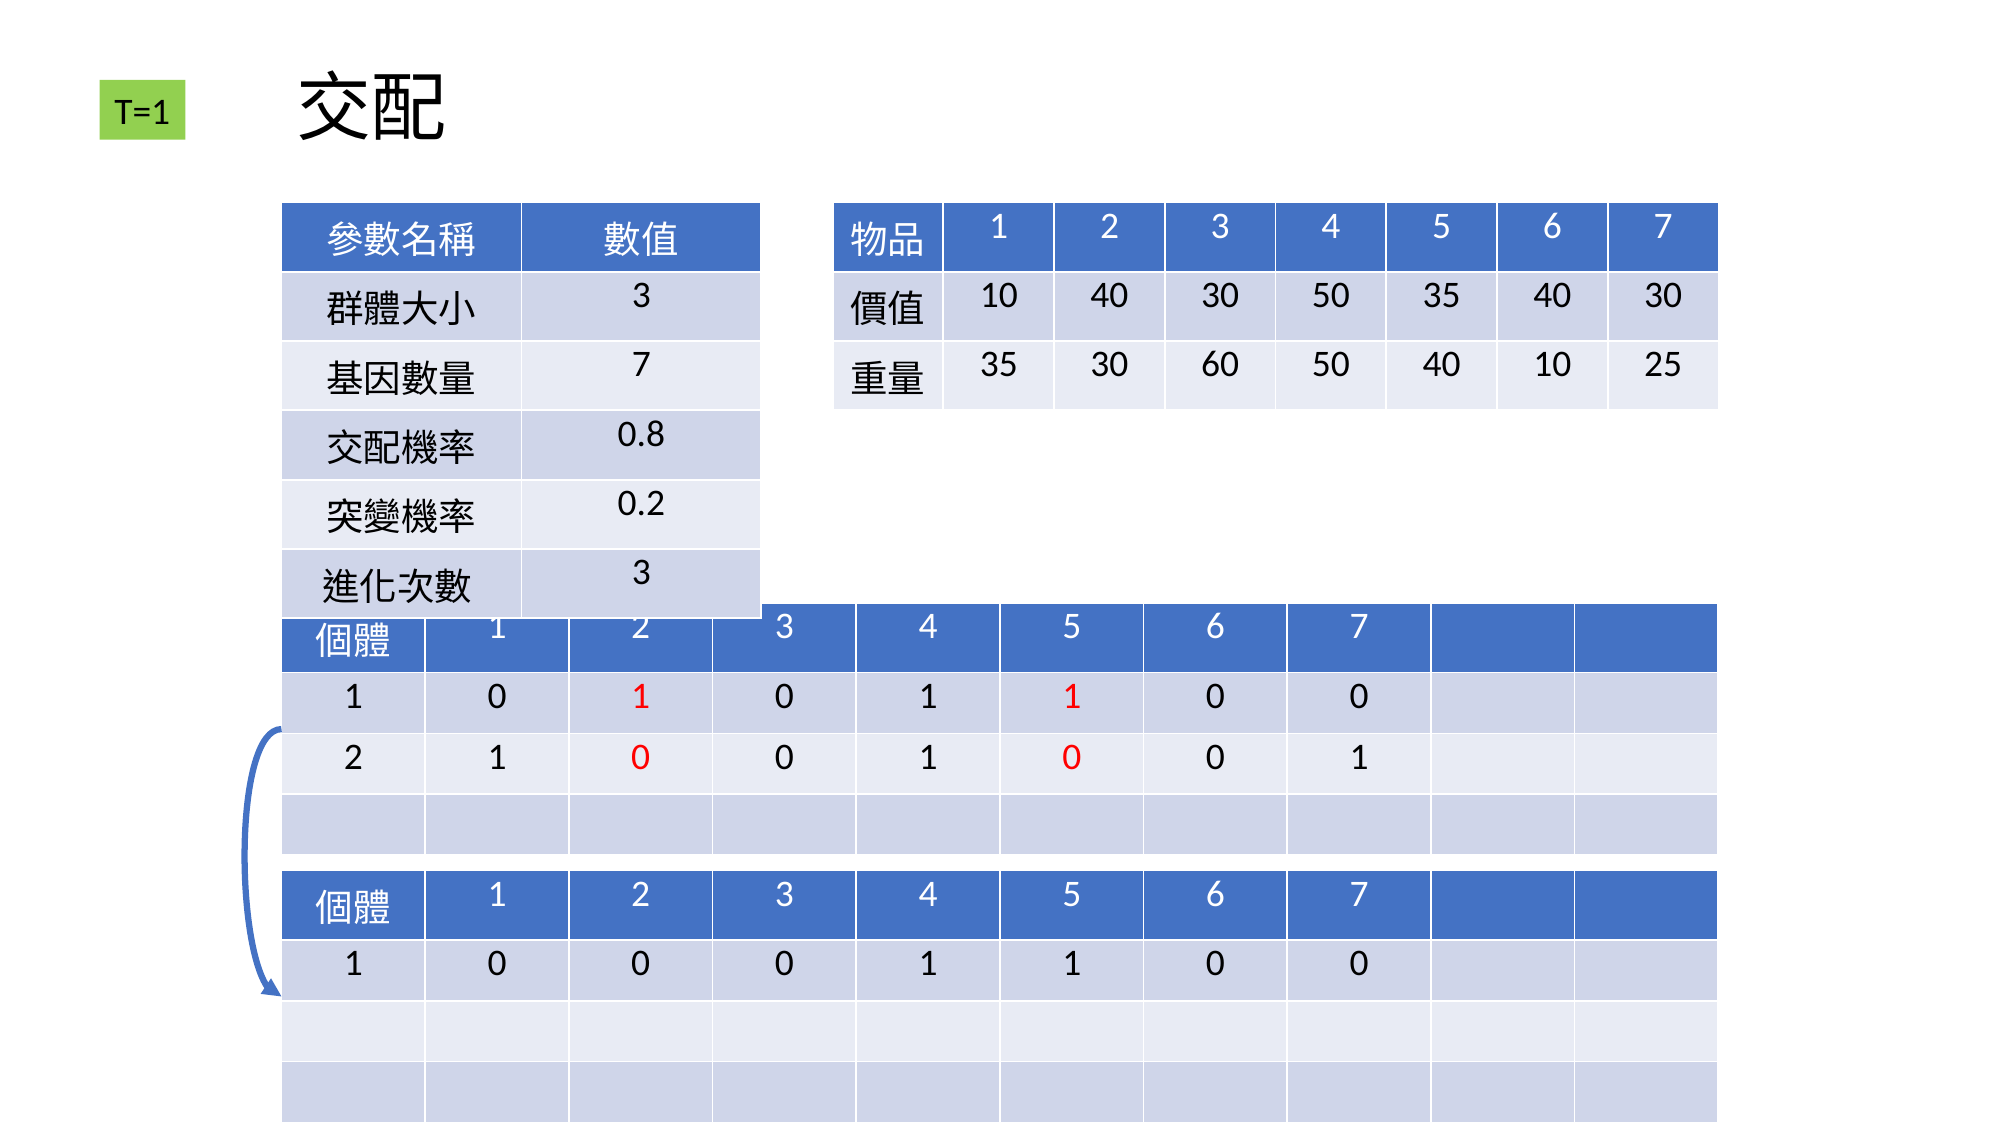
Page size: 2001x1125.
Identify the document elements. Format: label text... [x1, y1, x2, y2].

table_header 數值 [522, 203, 760, 271]
table_header 5 [1387, 203, 1496, 271]
table_cell 0 [1144, 734, 1286, 793]
title 交配 [281, 47, 1729, 174]
table_cell 3 [522, 550, 760, 617]
table_cell 0 [713, 673, 855, 733]
table_cell 0 [1288, 673, 1430, 733]
table_cell 1 [1288, 734, 1430, 793]
table_cell 0 [1288, 941, 1430, 1000]
table_cell [1144, 1002, 1286, 1061]
table_cell [284, 795, 424, 854]
table_cell [426, 1002, 568, 1061]
table_cell [570, 1002, 712, 1061]
table_header 5 [1001, 604, 1143, 672]
table_header 4 [1276, 203, 1385, 271]
table_header 7 [1609, 203, 1718, 271]
table_cell 1 [1001, 673, 1143, 733]
table_cell 1 [857, 941, 999, 1000]
table_cell [1001, 795, 1143, 854]
table_cell [570, 1062, 712, 1122]
table_header 個體 [284, 871, 424, 939]
table_header [1575, 604, 1717, 672]
table_cell 2 [284, 734, 424, 793]
table_header 參數名稱 [282, 203, 521, 271]
table_header 個體 [282, 619, 424, 672]
table_cell [1575, 1002, 1717, 1061]
table_cell 進化次數 [282, 550, 521, 617]
table_cell [1432, 795, 1574, 854]
table_cell 50 [1276, 273, 1385, 340]
table_header 6 [1498, 203, 1607, 271]
table_cell 30 [1166, 273, 1275, 340]
table_cell [1575, 1062, 1717, 1122]
table_cell [1144, 795, 1286, 854]
table_header 物品 [834, 203, 942, 271]
table_cell [857, 1002, 999, 1061]
table_cell 0 [570, 941, 712, 1000]
table_header 4 [857, 604, 999, 672]
table_cell 1 [1001, 941, 1143, 1000]
table_cell [570, 795, 712, 854]
table_cell [1575, 795, 1717, 854]
table_cell 0 [426, 673, 568, 733]
table_cell 30 [1609, 273, 1718, 340]
table_cell 35 [1387, 273, 1496, 340]
table_cell [282, 1062, 424, 1122]
table_cell [857, 1062, 999, 1122]
table_cell [426, 795, 568, 854]
table_cell [282, 1002, 424, 1061]
table_cell 1 [570, 673, 712, 733]
table_cell 0 [1144, 941, 1286, 1000]
table_cell 0 [1001, 734, 1143, 793]
table_cell [713, 1002, 855, 1061]
table_cell [1288, 1062, 1430, 1122]
table_header [1432, 604, 1574, 672]
table_cell 1 [282, 673, 424, 733]
table_cell 40 [1055, 273, 1164, 340]
table_cell 1 [857, 734, 999, 793]
table_cell 交配機率 [282, 411, 521, 479]
table_header 3 [713, 871, 855, 939]
text_box T=1 [99, 79, 186, 140]
table_cell 0.8 [522, 411, 760, 479]
table_header 3 [1166, 203, 1275, 271]
table_cell 60 [1166, 342, 1275, 409]
table_cell [1001, 1002, 1143, 1061]
table_cell [426, 1062, 568, 1122]
table_header 7 [1288, 871, 1430, 939]
table_header 1 [426, 619, 568, 672]
table_header 4 [857, 871, 999, 939]
table_cell 30 [1055, 342, 1164, 409]
table_cell [1432, 941, 1574, 1000]
table_header 5 [1001, 871, 1143, 939]
table_header 6 [1144, 604, 1286, 672]
table_header [1432, 871, 1574, 939]
table_cell 10 [1498, 342, 1607, 409]
table_cell 0 [570, 734, 712, 793]
table_cell [713, 1062, 855, 1122]
table_cell 價值 [834, 273, 942, 340]
table_header 6 [1144, 871, 1286, 939]
table_cell [713, 795, 855, 854]
table_cell 3 [522, 273, 760, 340]
table_cell [1575, 673, 1717, 733]
table_cell [1432, 734, 1574, 793]
table_cell 7 [522, 342, 760, 409]
table_header 2 [570, 619, 712, 672]
table_cell [1432, 1002, 1574, 1061]
table_cell [857, 795, 999, 854]
table_cell [1432, 673, 1574, 733]
table_cell 40 [1387, 342, 1496, 409]
table_cell [1001, 1062, 1143, 1122]
table_cell 突變機率 [282, 481, 521, 548]
table_header 1 [944, 203, 1053, 271]
table_cell 0 [713, 734, 855, 793]
table_header 3 [713, 604, 855, 672]
table_header 2 [1055, 203, 1164, 271]
table_header 7 [1288, 604, 1430, 672]
table_cell [1288, 795, 1430, 854]
table_cell [1144, 1062, 1286, 1122]
table_cell 50 [1276, 342, 1385, 409]
table_cell 0 [1144, 673, 1286, 733]
table_cell 40 [1498, 273, 1607, 340]
table_cell 基因數量 [282, 342, 521, 409]
table_header 2 [570, 871, 712, 939]
table_header [1575, 871, 1717, 939]
table_cell [1432, 1062, 1574, 1122]
table_cell 0 [713, 941, 855, 1000]
table_cell 1 [282, 941, 424, 1000]
table_cell 重量 [834, 342, 942, 409]
table_cell 1 [426, 734, 568, 793]
table_cell [1575, 941, 1717, 1000]
table_cell [1575, 734, 1717, 793]
table_cell 0.2 [522, 481, 760, 548]
table_cell [1288, 1002, 1430, 1061]
table_cell 群體大小 [282, 273, 521, 340]
table_cell 25 [1609, 342, 1718, 409]
table_cell 0 [426, 941, 568, 1000]
table_header 1 [426, 871, 568, 939]
table_cell 10 [944, 273, 1053, 340]
table_cell 1 [857, 673, 999, 733]
table_cell 35 [944, 342, 1053, 409]
